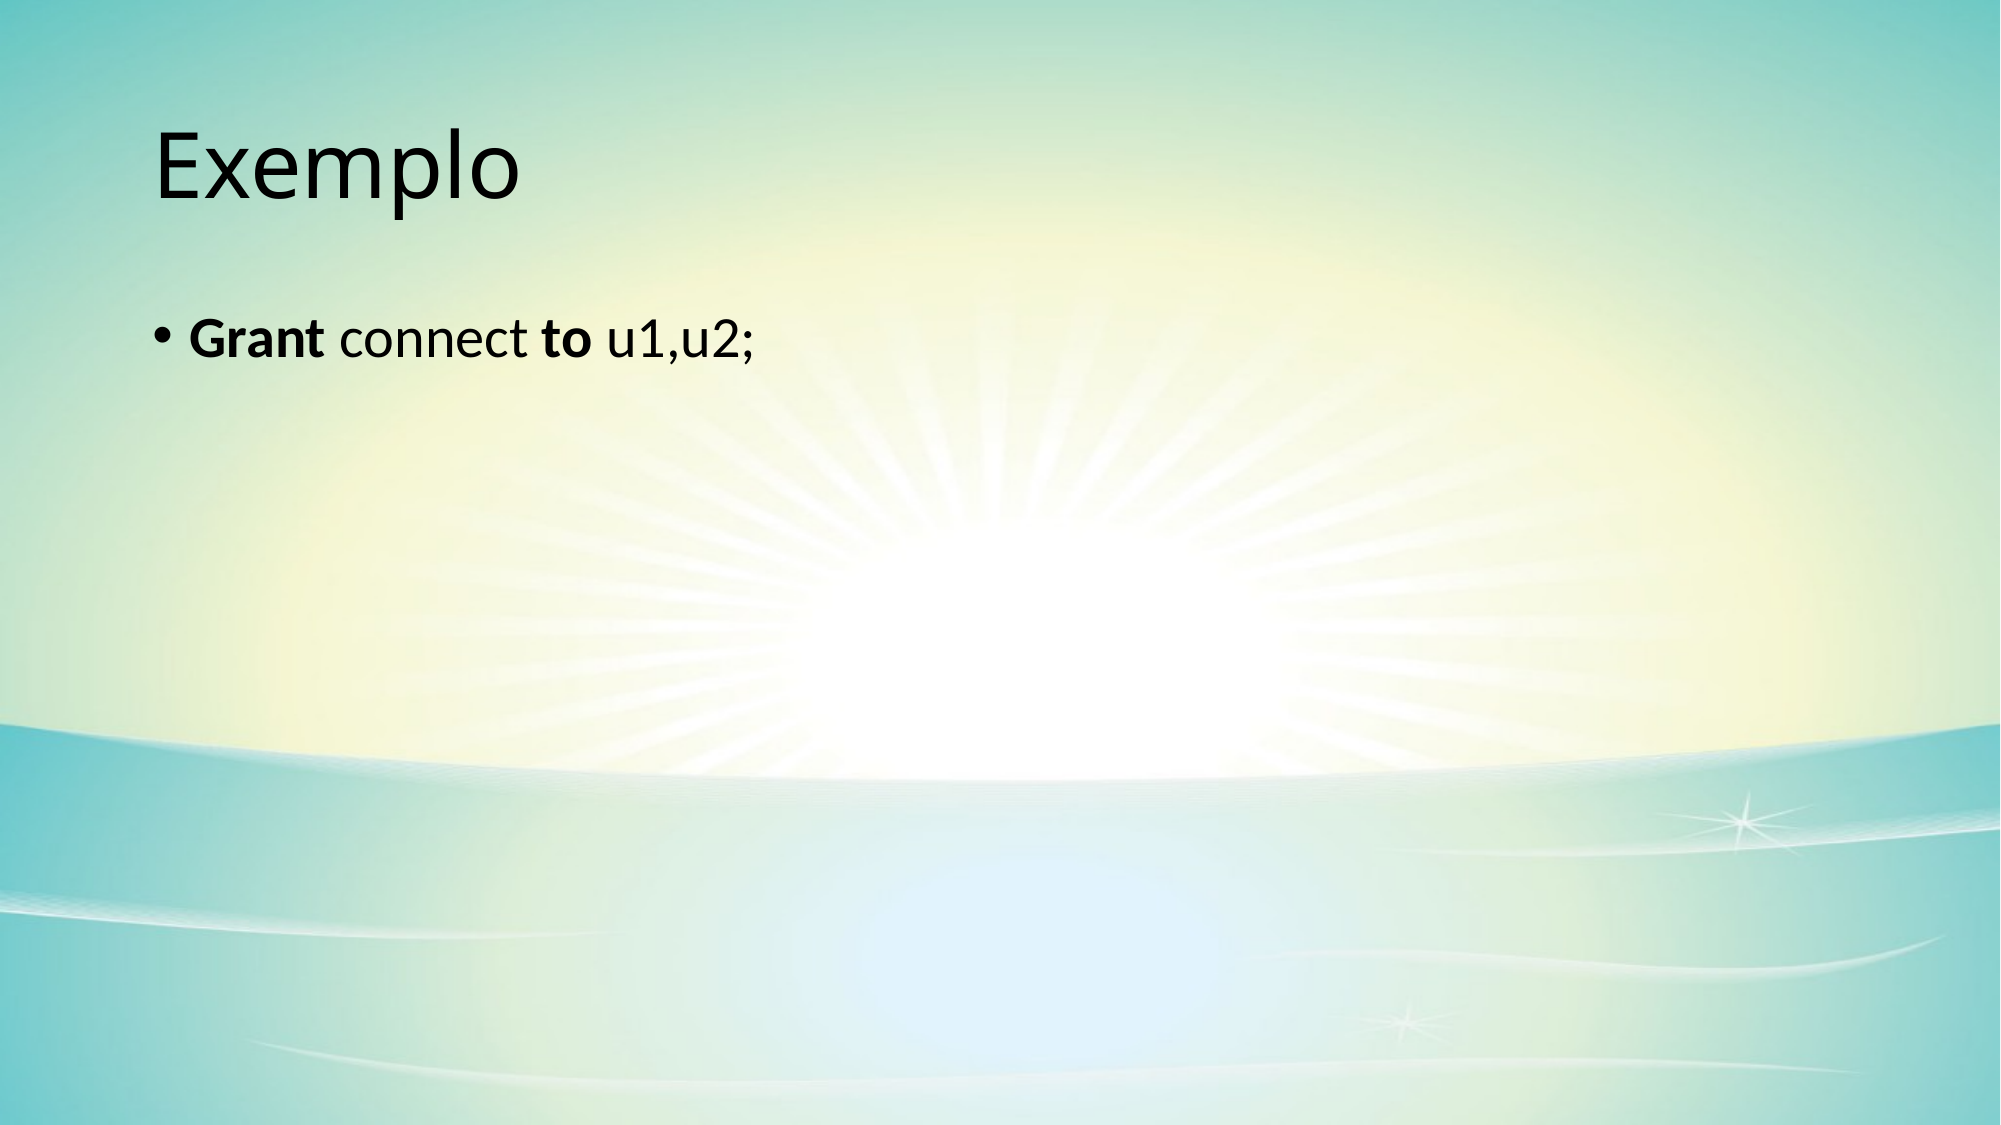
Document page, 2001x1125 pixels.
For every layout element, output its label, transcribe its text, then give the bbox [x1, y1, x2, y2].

title Exemplo [137, 59, 1863, 278]
list Grant connect to u1,u2; [137, 299, 1863, 1014]
picture [0, 0, 2001, 1125]
